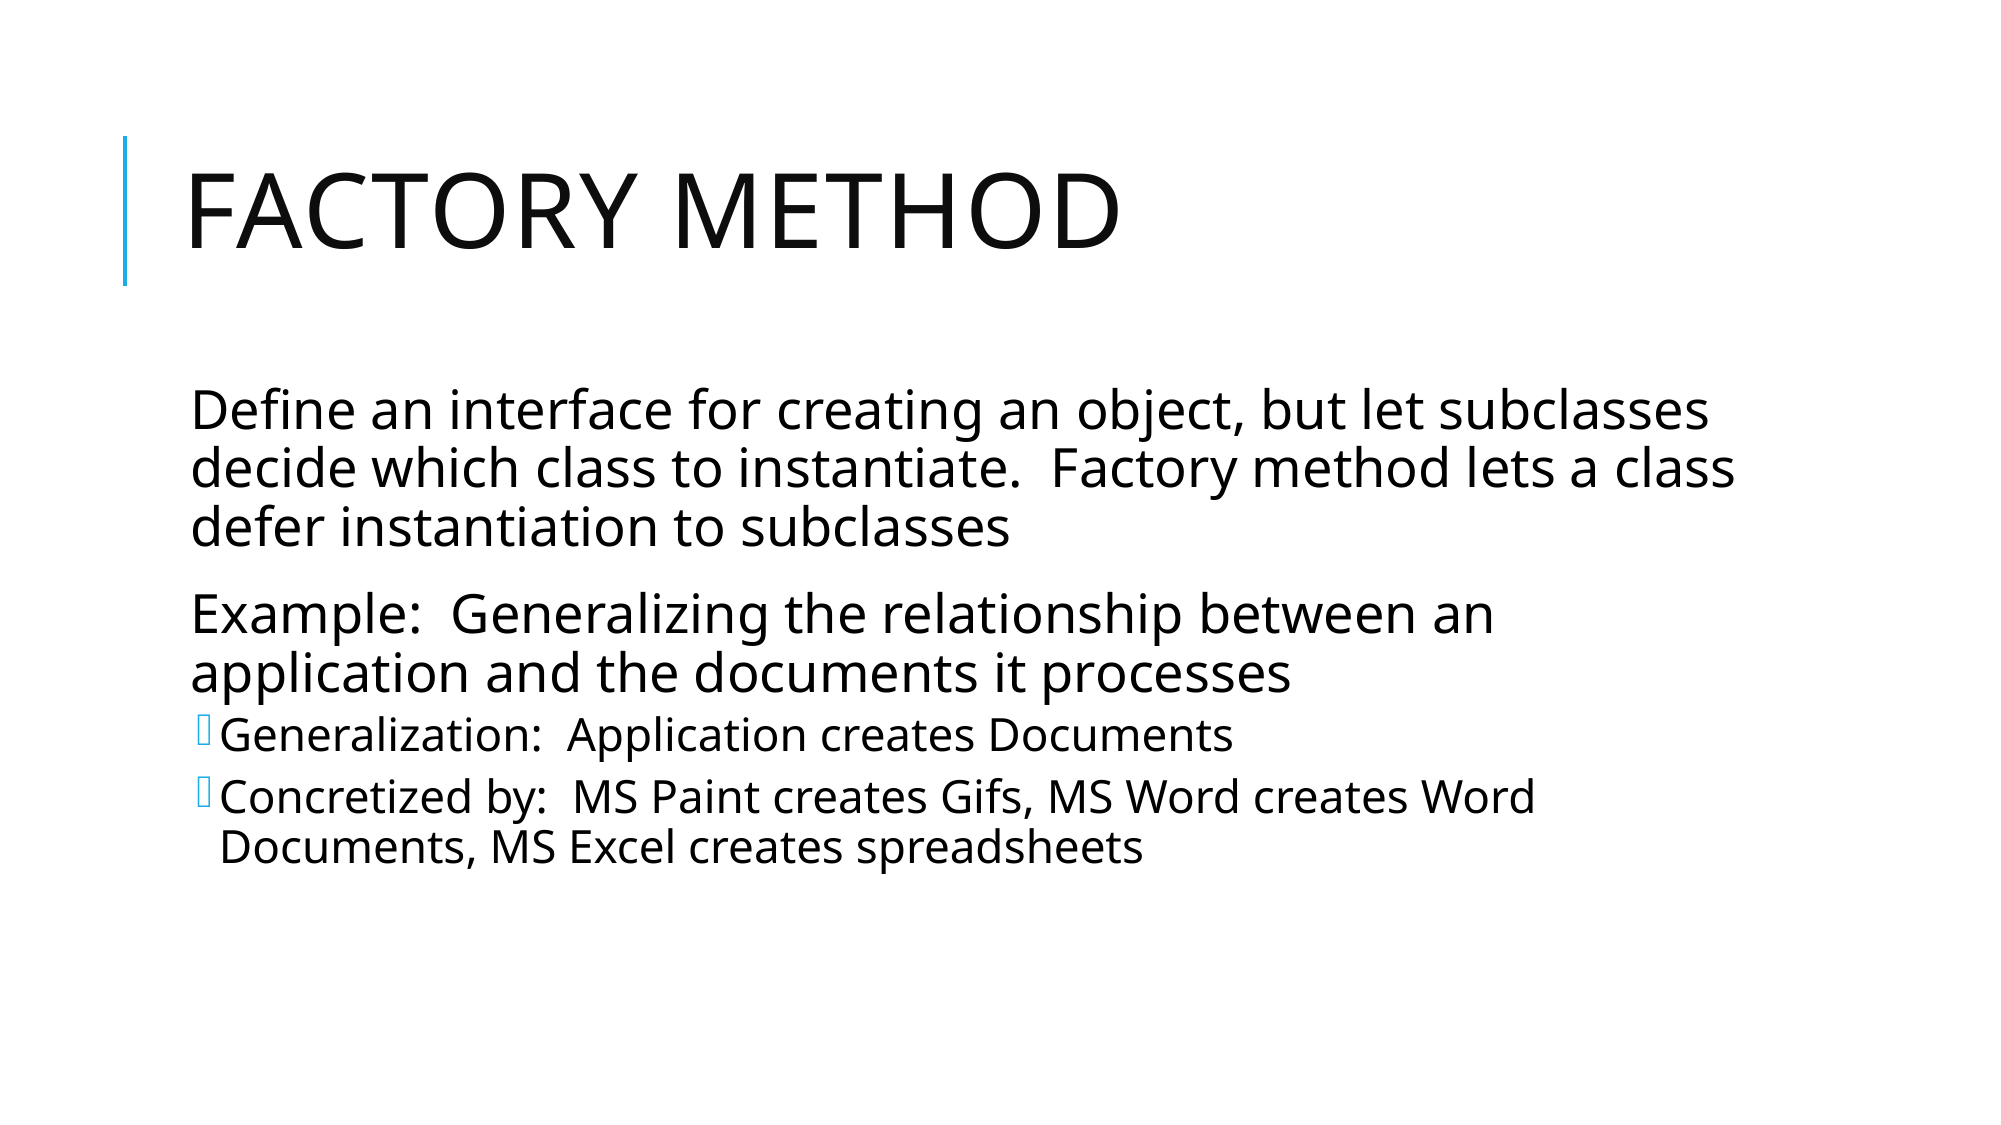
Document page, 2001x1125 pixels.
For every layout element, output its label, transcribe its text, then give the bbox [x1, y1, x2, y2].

title Factory Method [168, 96, 1763, 342]
list Define an interface for creating an object, but let subclasses decide which class to instantiate. Factory method lets a class defer instantiation to subclasses Example: Generalizing the relationship between an application and the documents it processes Generalization: Application creates Documents Concretized by: MS Paint creates Gifs, MS Word creates Word Documents, MS Excel creates spreadsheets [168, 375, 1763, 1035]
